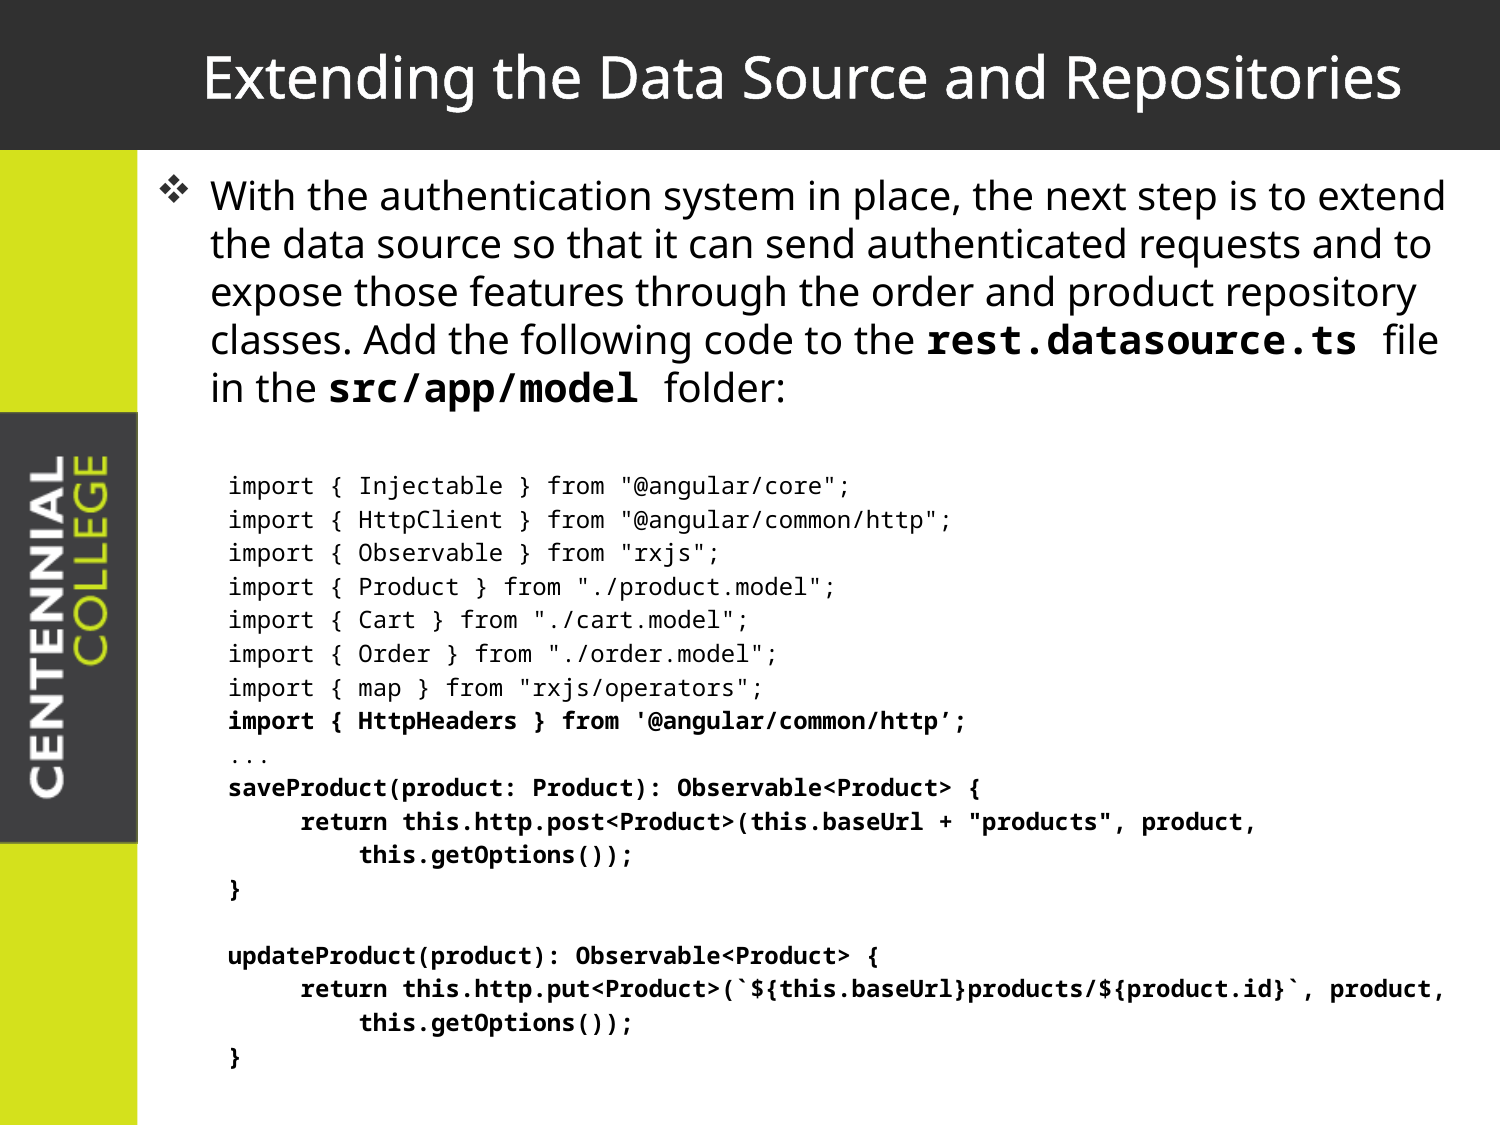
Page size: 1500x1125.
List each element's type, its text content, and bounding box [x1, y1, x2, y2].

title Extending the Data Source and Repositories [137, 0, 1467, 150]
picture [0, 412, 138, 844]
list With the authentication system in place, the next step is to extend the data source so that it can send authenticated requests and to expose those features through the order and product repository classes. Add the following code to the rest.datasource.ts file in the src/app/model folder: import { Injectable } from "@angular/core"; import { HttpClient } from "@angular/common/http"; import { Observable } from "rxjs"; import { Product } from "./product.model"; import { Cart } from "./cart.model"; import { Order } from "./order.model"; import { map } from "rxjs/operators"; import { HttpHeaders } from '@angular/common/http’; ... saveProduct(product: Product): Observable<Product> { return this.http.post<Product>(this.baseUrl + "products", product, this.getOptions()); } updateProduct(product): Observable<Product> { return this.http.put<Product>(`${this.baseUrl}products/${product.id}`, product, this.getOptions()); } [141, 162, 1467, 1088]
